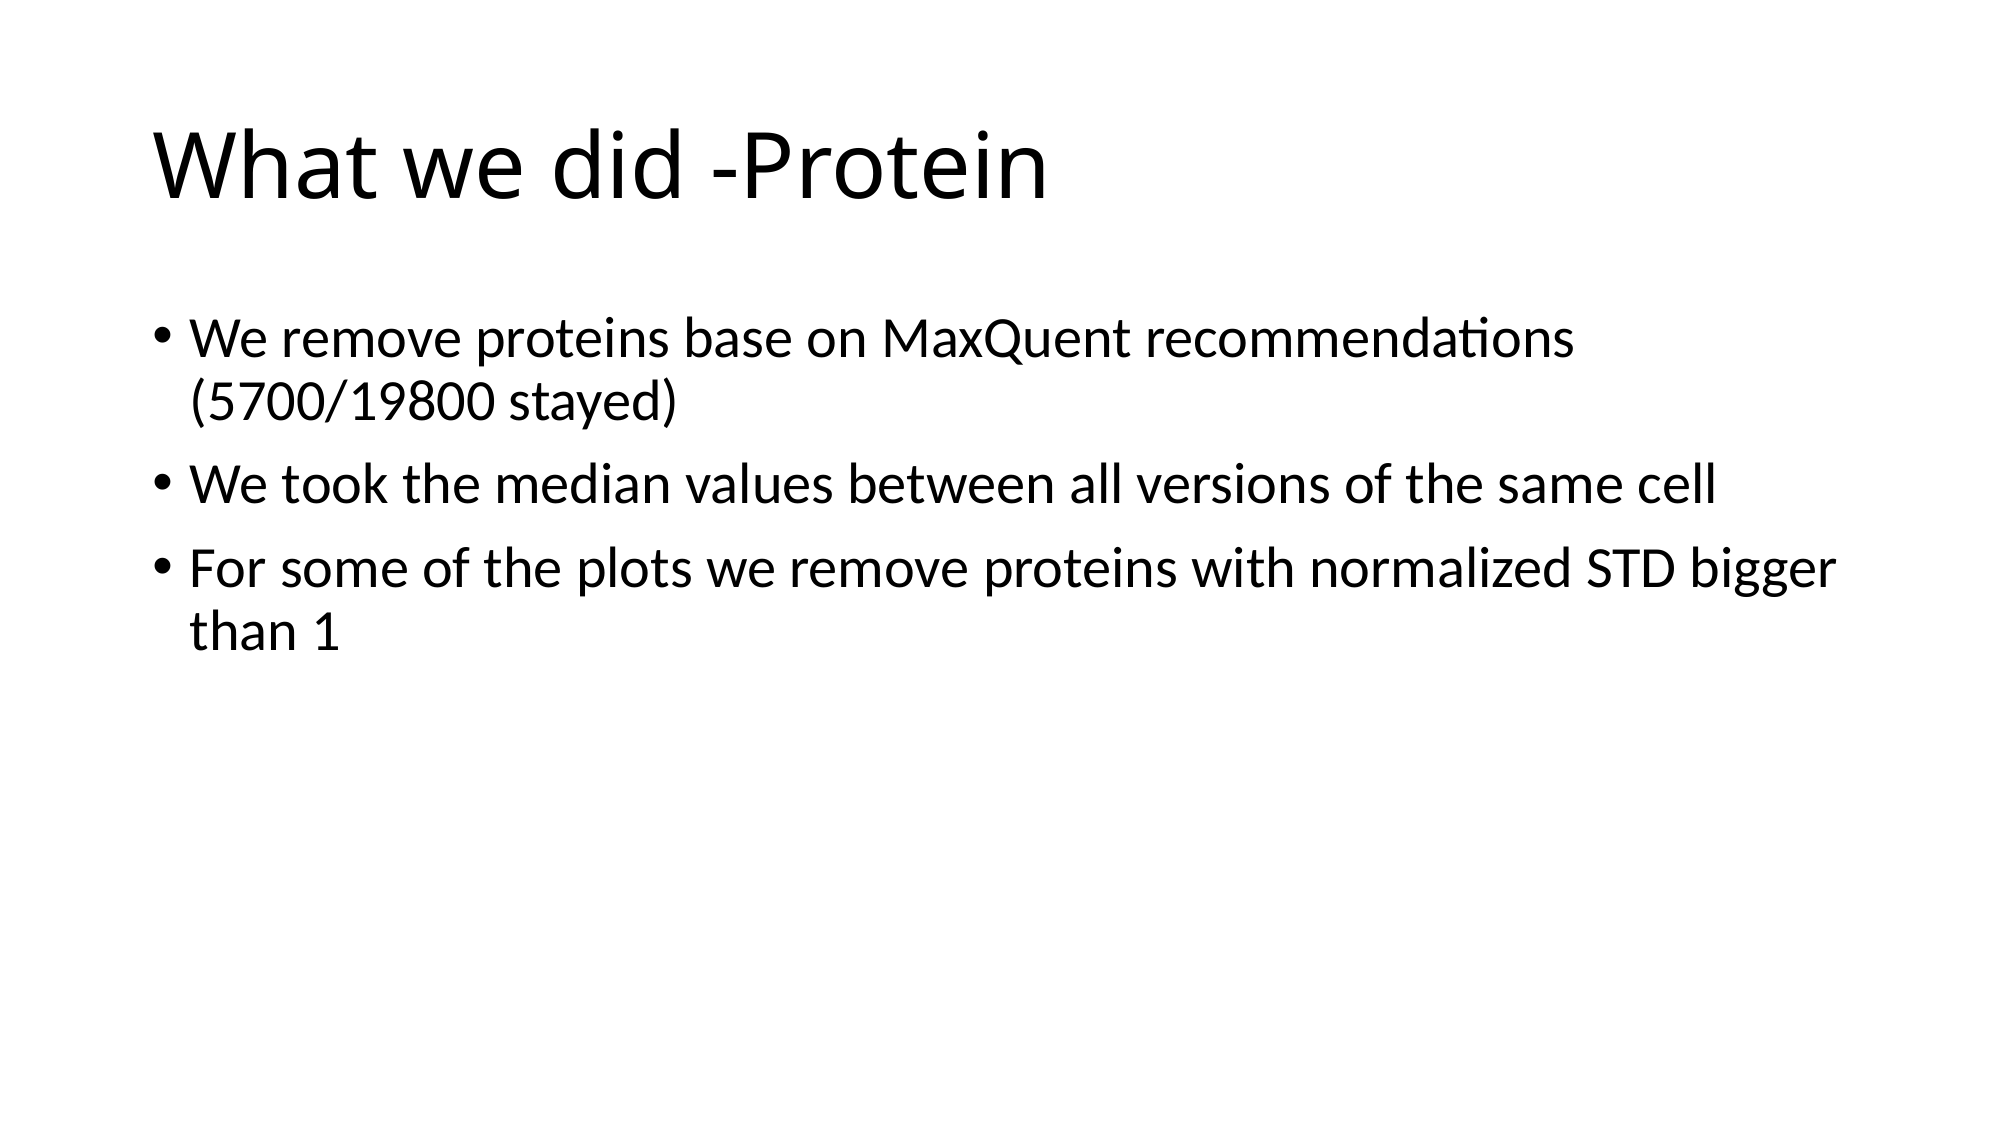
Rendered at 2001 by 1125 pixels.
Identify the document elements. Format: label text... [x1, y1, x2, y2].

title What we did -Protein [137, 59, 1863, 278]
list We remove proteins base on MaxQuent recommendations (5700/19800 stayed) We took the median values between all versions of the same cell For some of the plots we remove proteins with normalized STD bigger than 1 [137, 299, 1863, 1014]
